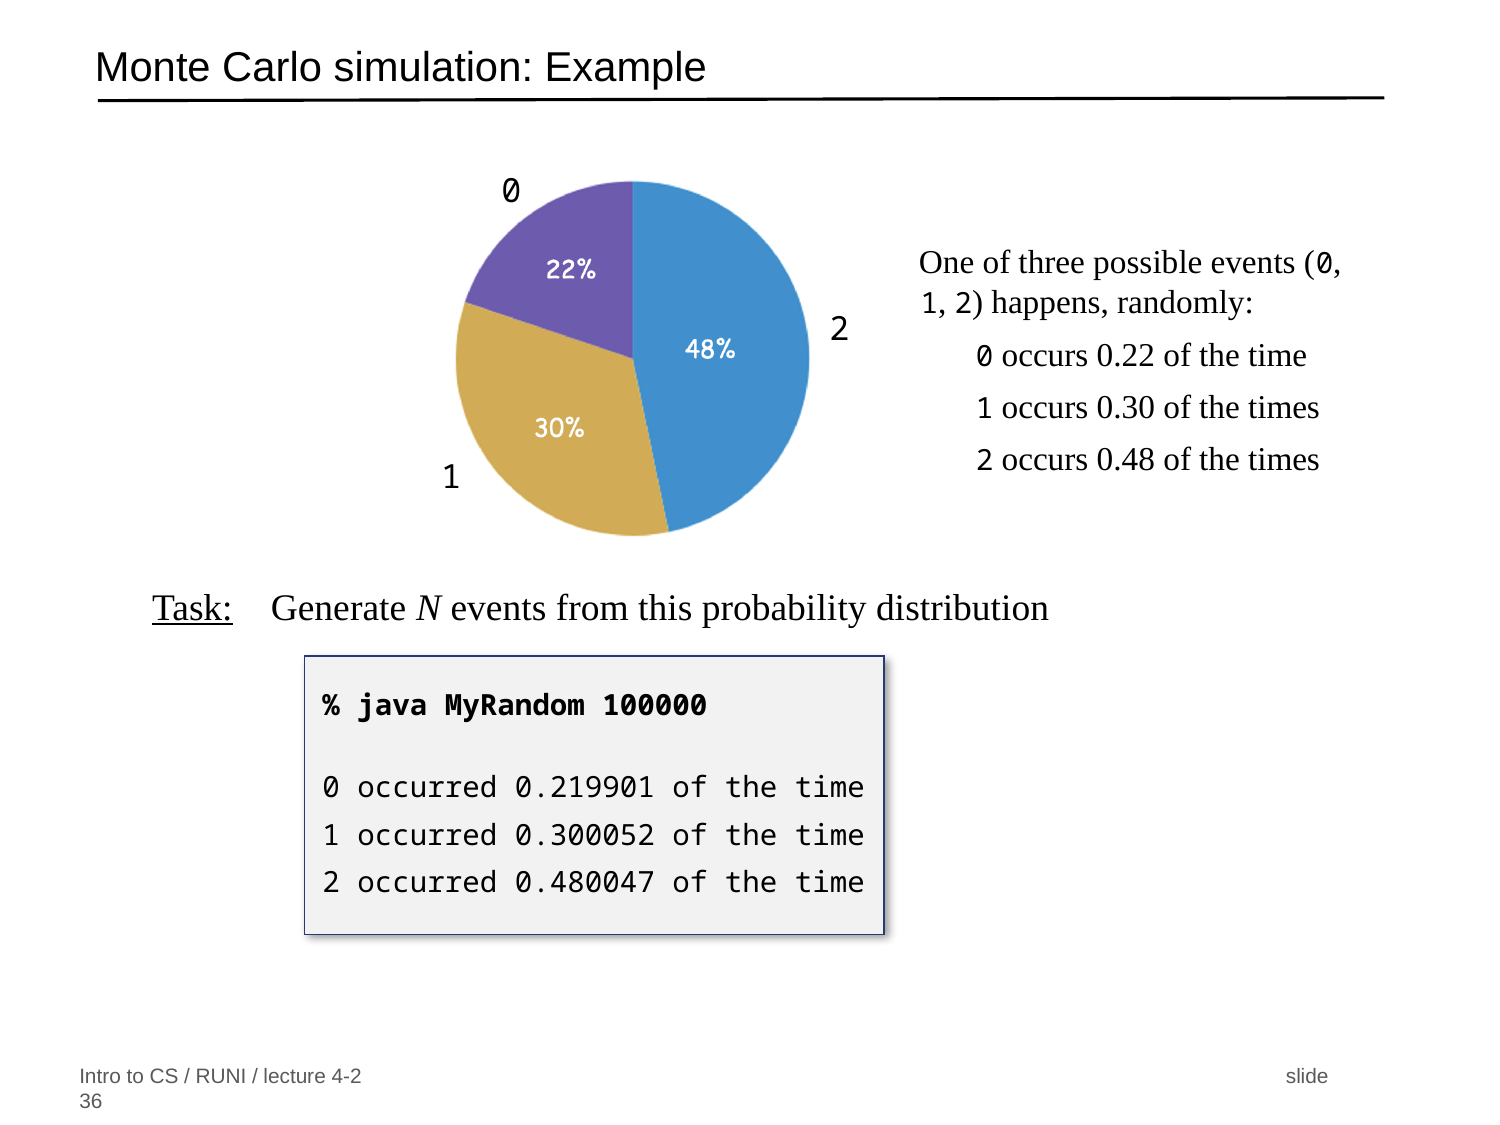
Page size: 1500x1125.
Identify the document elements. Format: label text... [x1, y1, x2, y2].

text_box Task: Generate N events from this probability distribution [137, 575, 1383, 671]
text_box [425, 161, 1364, 624]
title Monte Carlo simulation: Example [79, 33, 1371, 109]
text_box % java MyRandom 100000 0 occurred 0.219901 of the time 1 occurred 0.300052 of the time 2 occurred 0.480047 of the time [304, 671, 885, 935]
